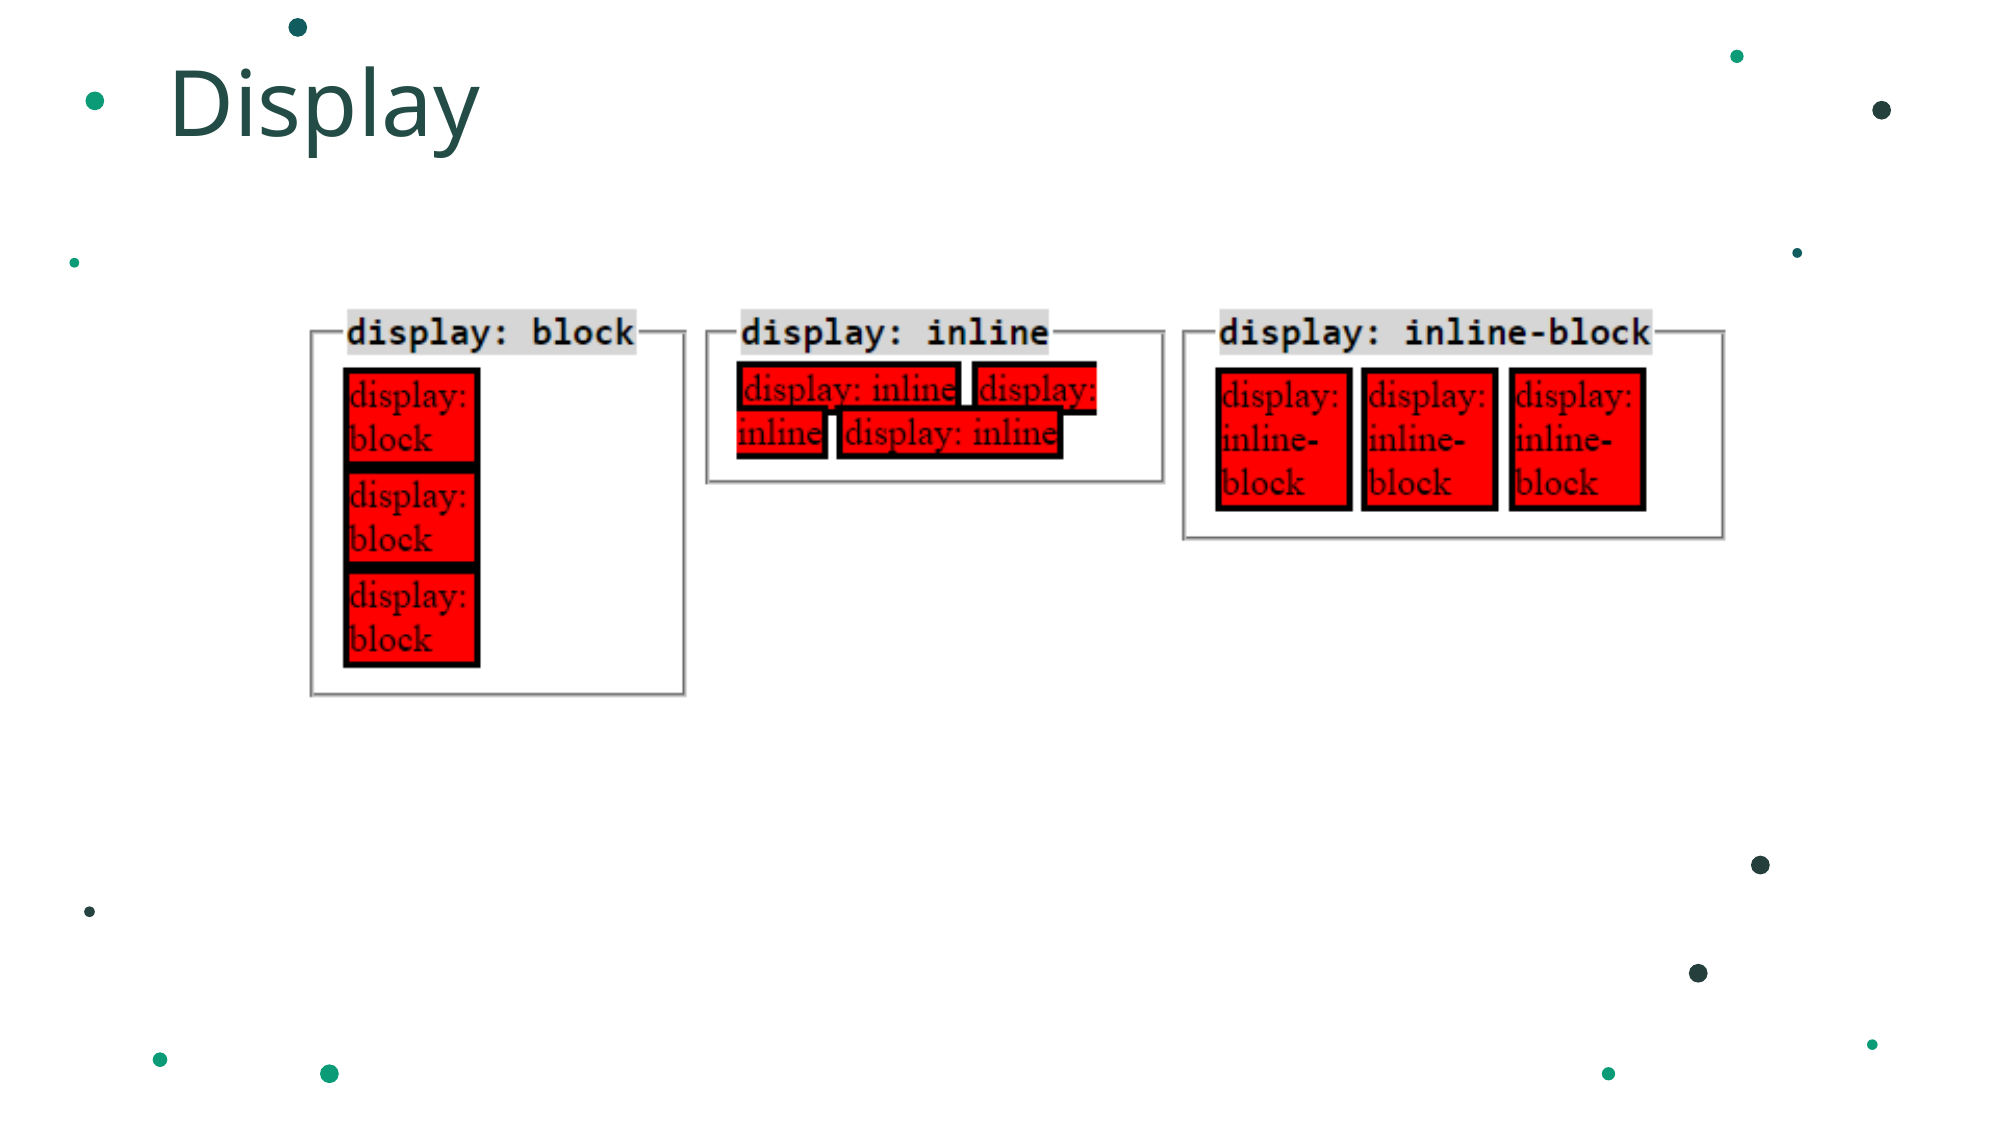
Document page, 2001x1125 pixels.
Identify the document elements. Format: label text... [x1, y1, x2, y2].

text_box Display [152, 49, 1503, 191]
text_box [151, 1051, 169, 1069]
text_box [1749, 854, 1771, 876]
text_box [1600, 1065, 1617, 1082]
picture [302, 295, 1752, 706]
text_box [1865, 1038, 1879, 1052]
text_box [1871, 99, 1893, 121]
text_box [1791, 246, 1804, 259]
text_box [84, 90, 106, 112]
text_box [287, 16, 309, 38]
text_box [1687, 962, 1709, 984]
text_box [1729, 48, 1745, 65]
text_box [68, 256, 81, 269]
text_box [83, 905, 96, 919]
text_box [318, 1063, 340, 1085]
